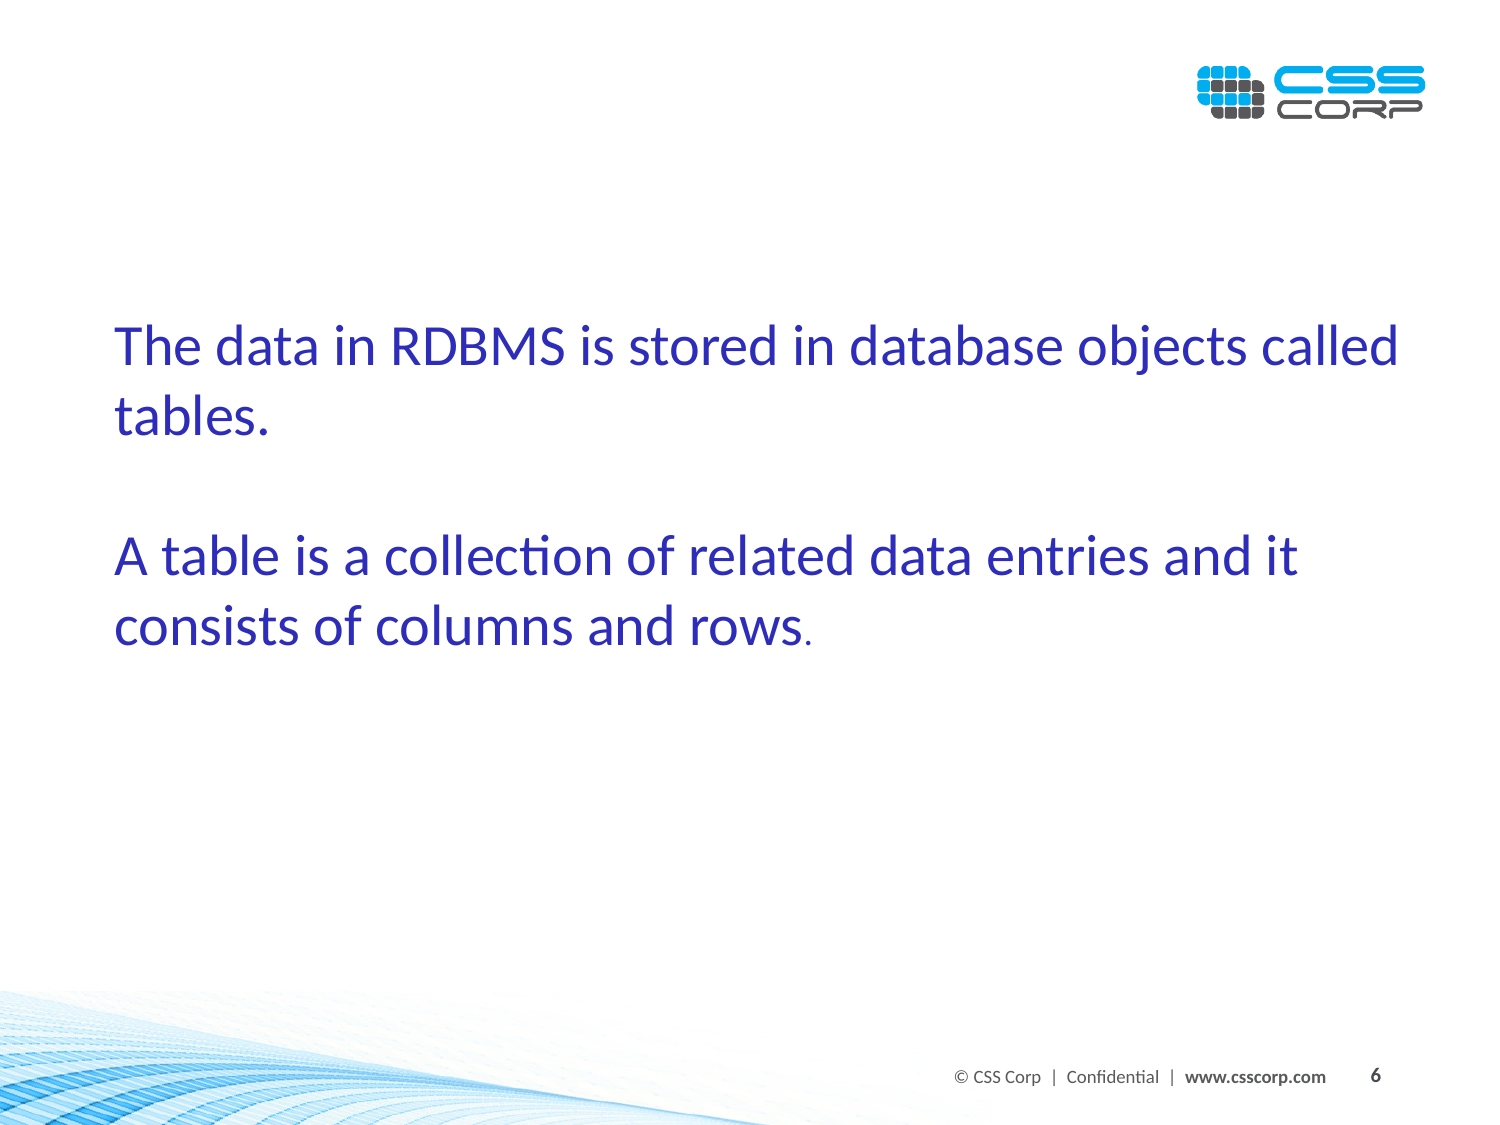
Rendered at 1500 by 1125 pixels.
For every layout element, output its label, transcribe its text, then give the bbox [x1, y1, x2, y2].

text_box The data in RDBMS is stored in database objects called tables. A table is a collection of related data entries and it consists of columns and rows. [99, 299, 1438, 665]
picture [1197, 66, 1428, 119]
picture [0, 987, 991, 1125]
